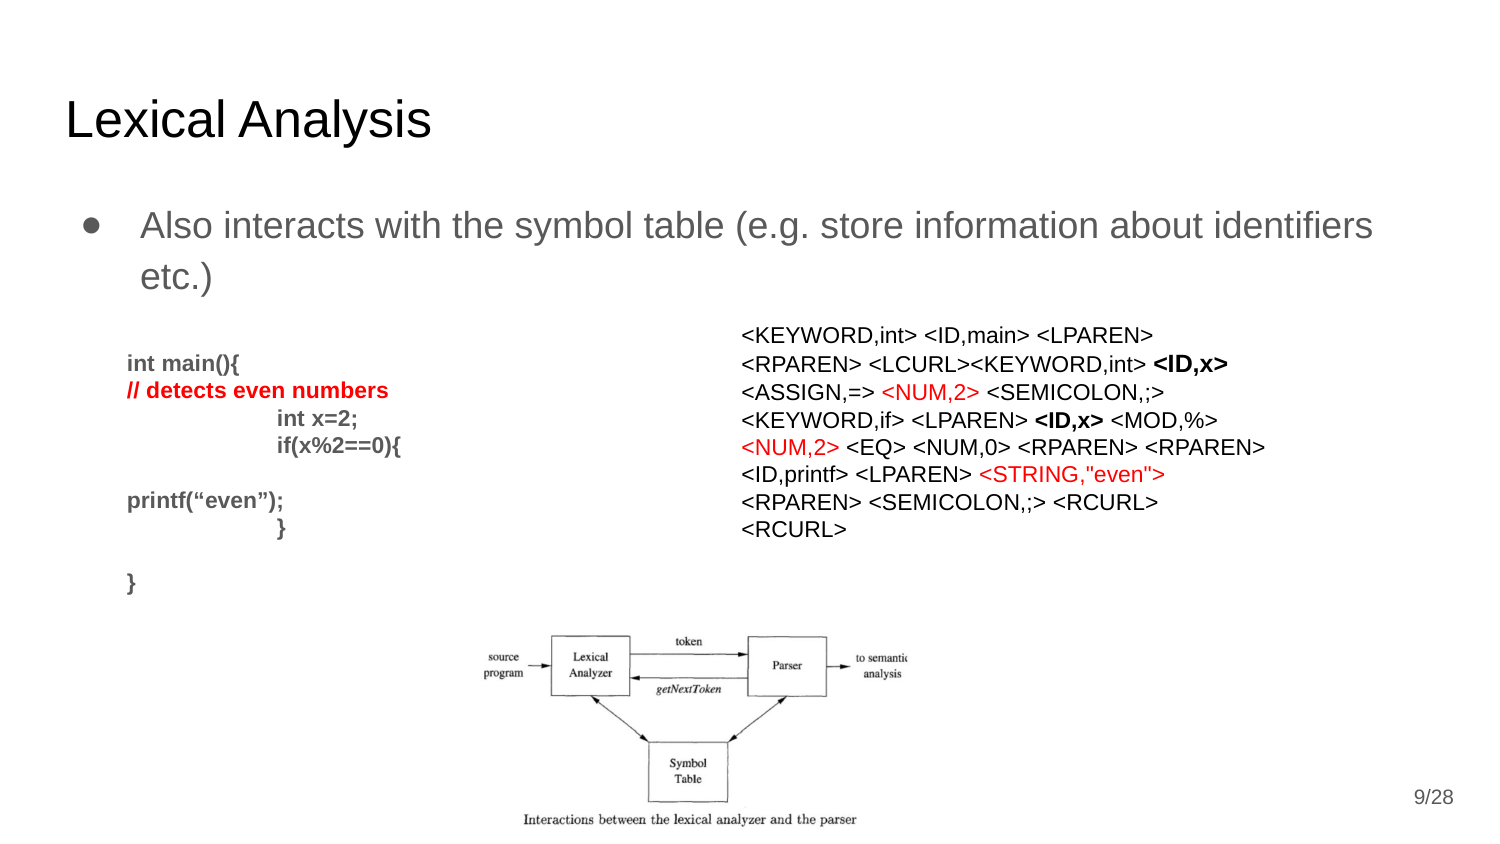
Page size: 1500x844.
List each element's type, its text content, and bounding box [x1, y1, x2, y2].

slide_number ‹#›/28 [1407, 783, 1468, 844]
text_box <KEYWORD,int> <ID,main> <LPAREN> <RPAREN> <LCURL><KEYWORD,int> <ID,x> <ASSIGN,=> <NUM,2> <SEMICOLON,;> <KEYWORD,if> <LPAREN> <ID,x> <MOD,%> <NUM,2> <EQ> <NUM,0> <RPAREN> <RPAREN> <ID,printf> <LPAREN> <STRING,"even"> <RPAREN> <SEMICOLON,;> <RCURL> <RCURL> [726, 305, 1286, 613]
title Lexical Analysis [63, 82, 758, 227]
text_box int main(){ // detects even numbers int x=2; if(x%2==0){ printf(“even”); } } [111, 333, 422, 611]
text_box Also interacts with the symbol table (e.g. store information about identifiers etc.) [77, 192, 1378, 298]
picture [479, 633, 910, 831]
